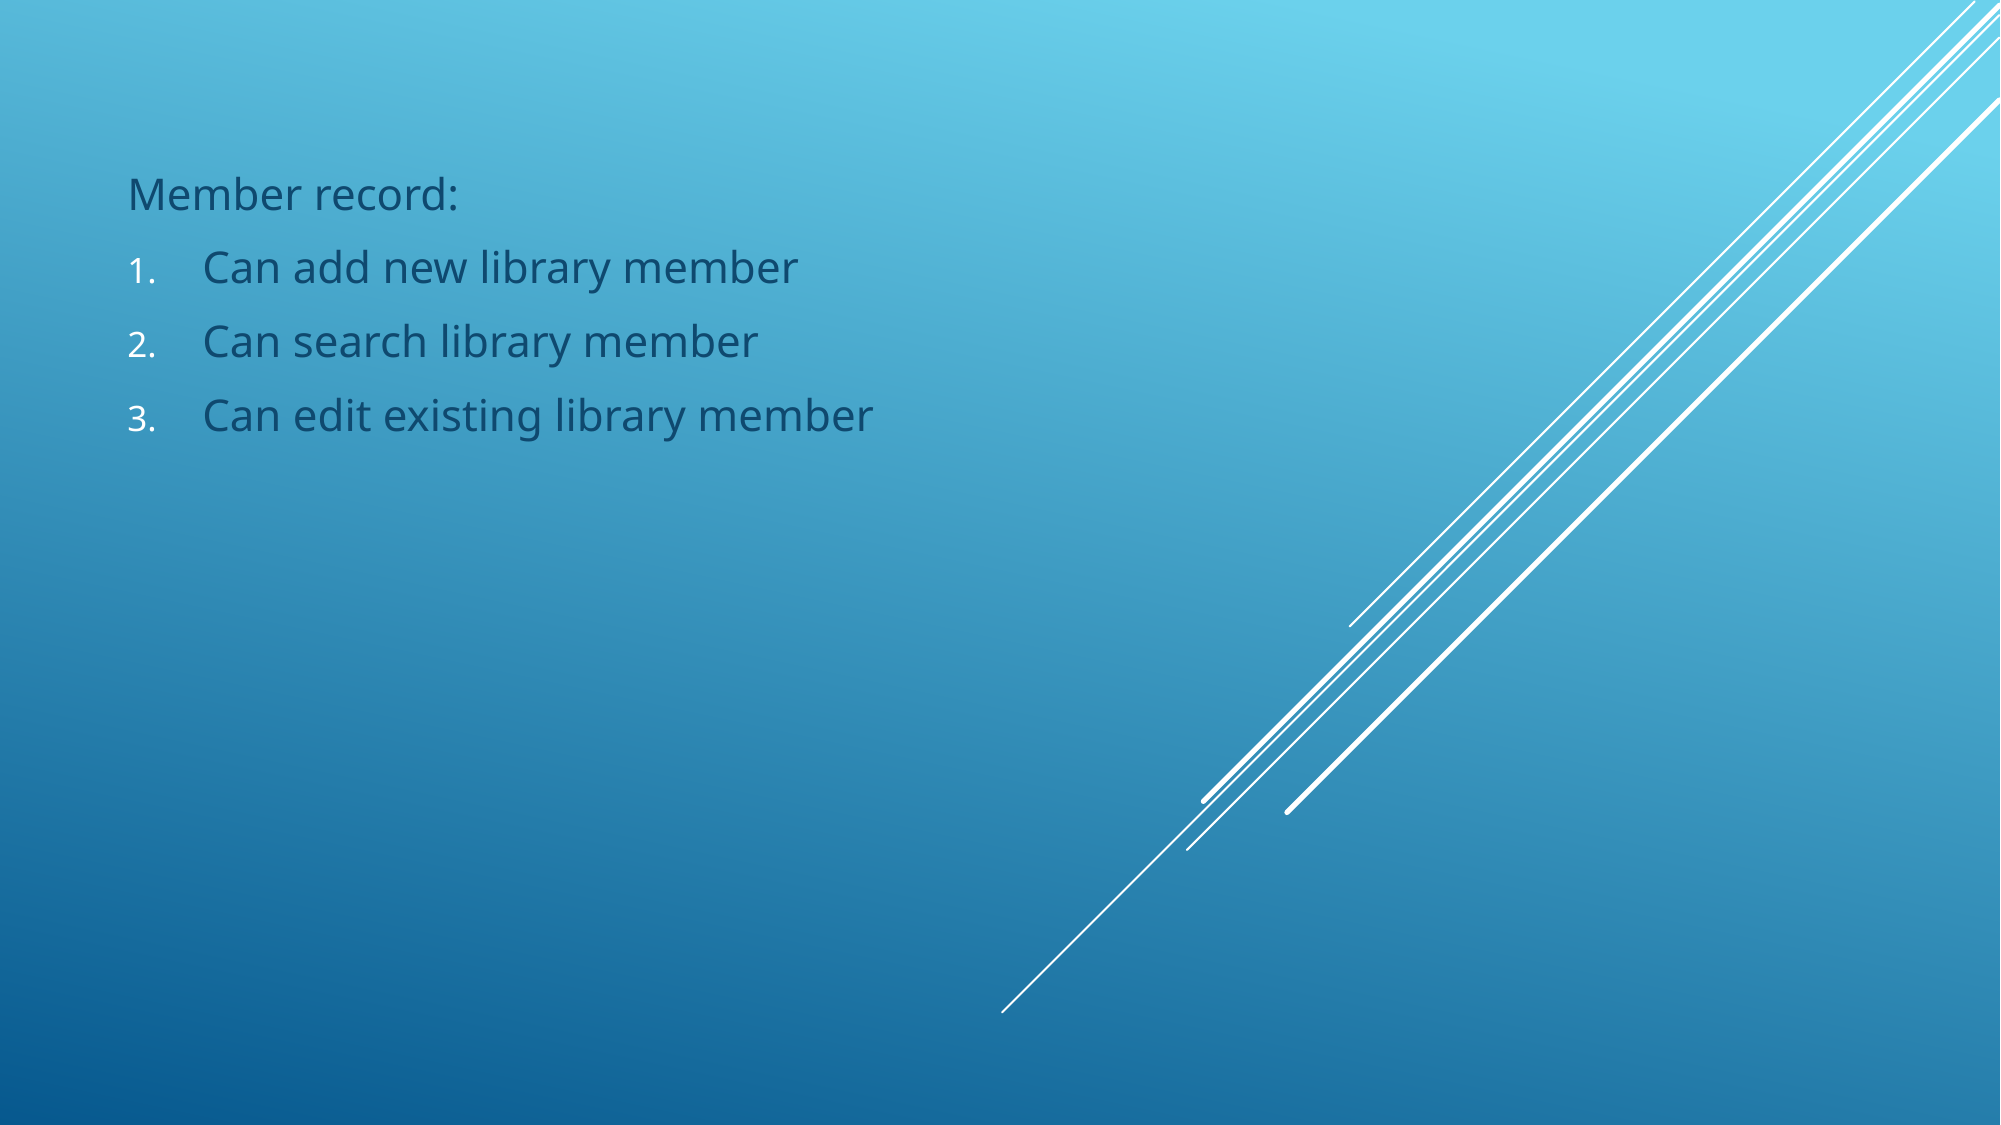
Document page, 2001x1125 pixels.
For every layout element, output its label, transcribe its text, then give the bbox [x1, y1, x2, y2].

subtitle Member record: Can add new library member Can search library member Can edit existing library member [112, 158, 1163, 950]
